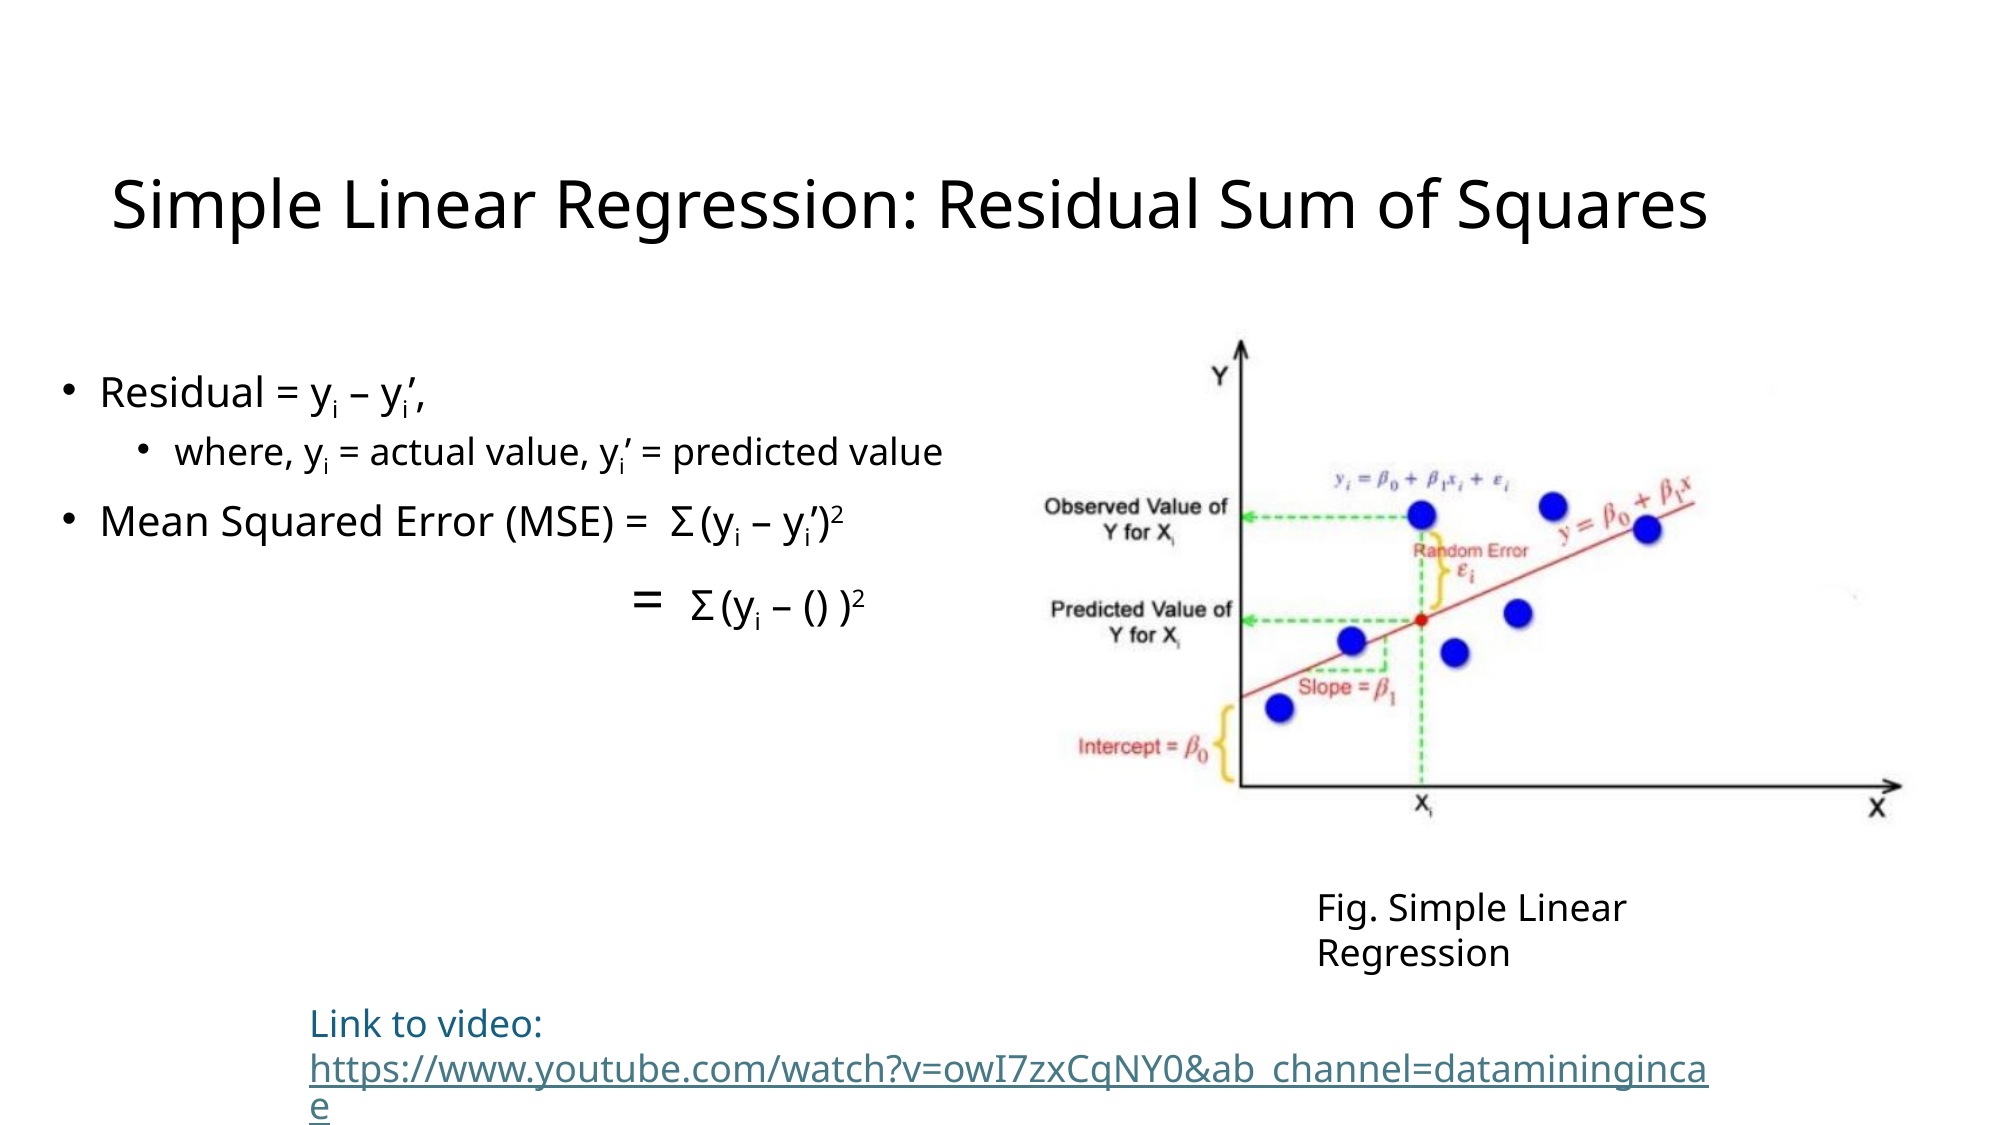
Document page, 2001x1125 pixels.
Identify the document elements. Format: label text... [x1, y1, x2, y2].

text_box Fig. Simple Linear Regression [1301, 876, 1786, 982]
title Simple Linear Regression: Residual Sum of Squares [96, 97, 1891, 317]
picture [999, 318, 1939, 850]
text_box Link to video: https://www.youtube.com/watch?v=owI7zxCqNY0&ab_channel=dataminingincae [294, 992, 1741, 1125]
